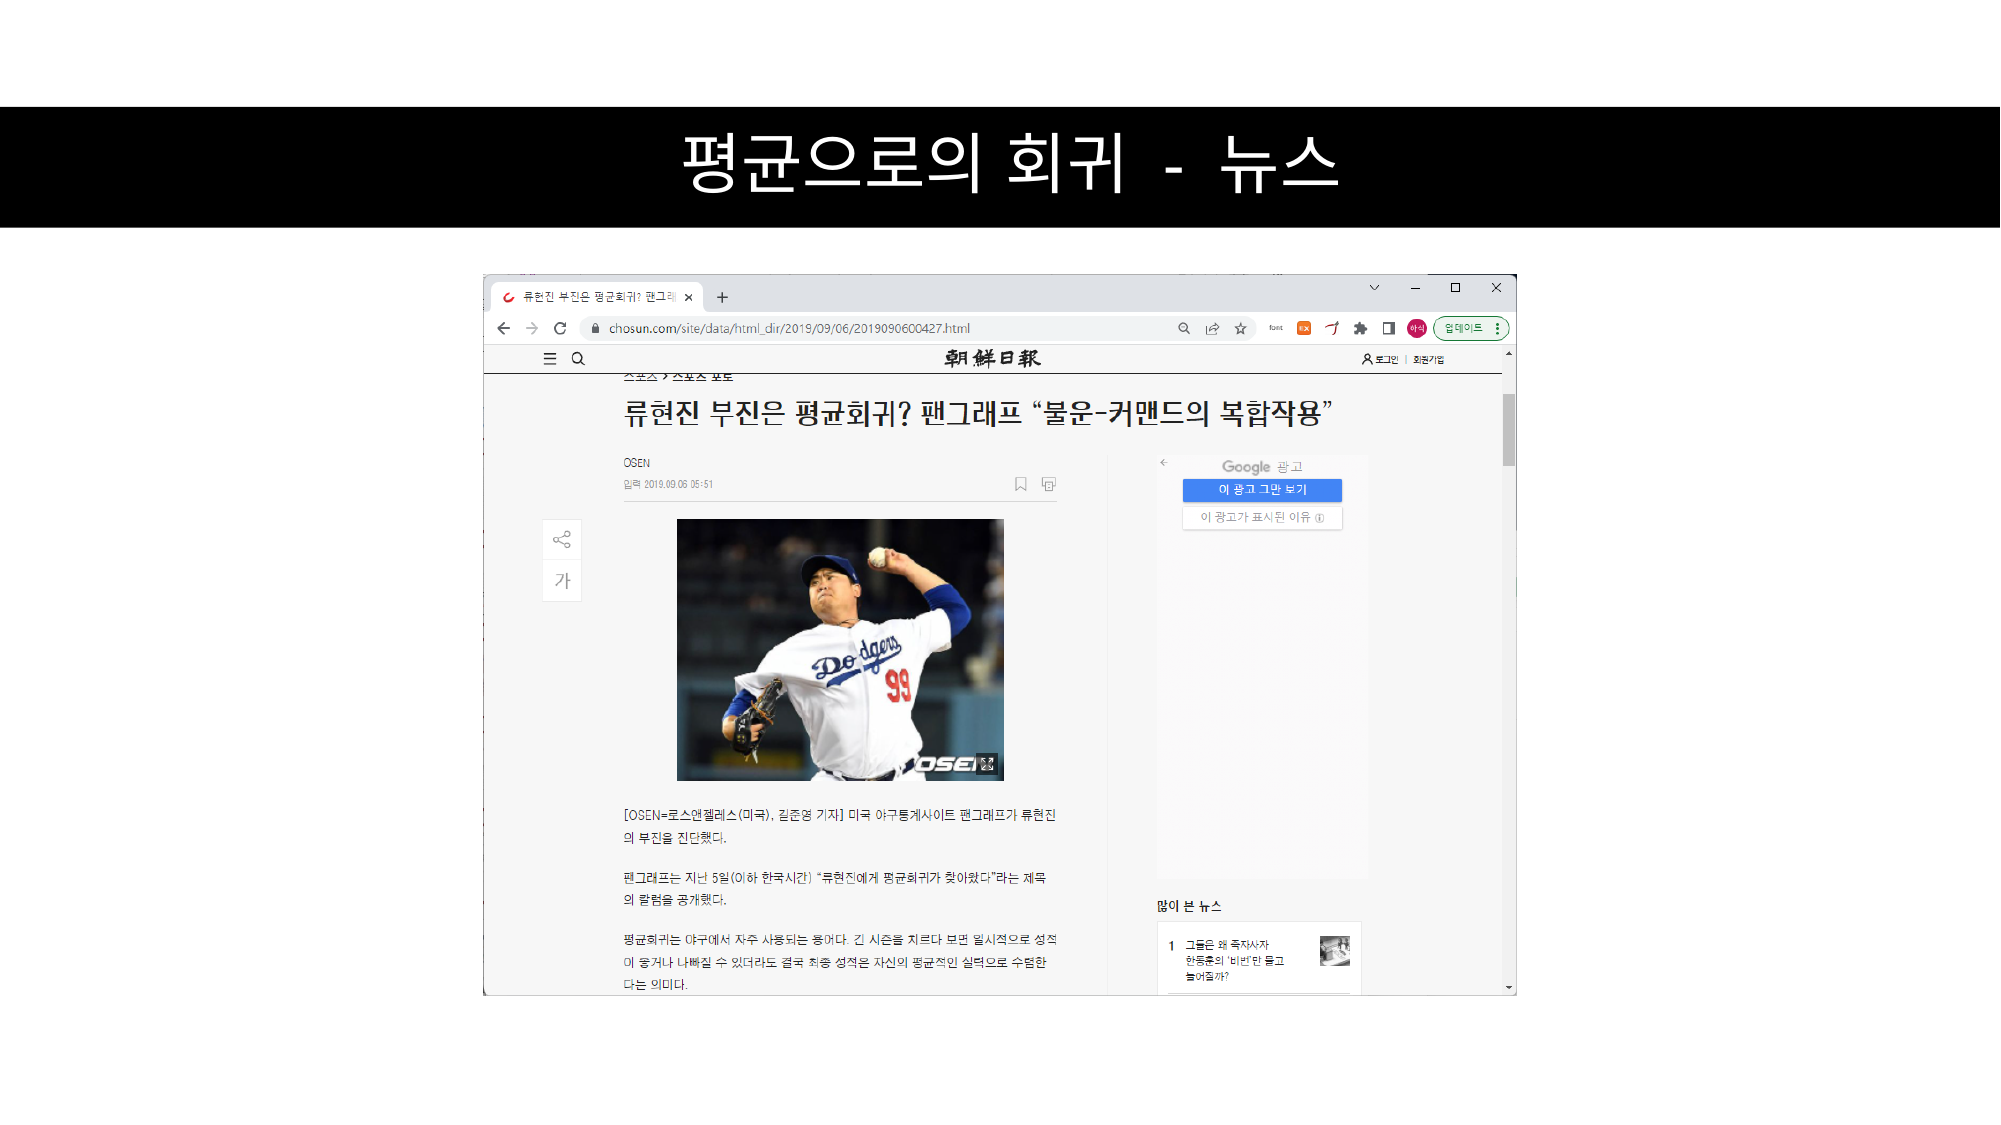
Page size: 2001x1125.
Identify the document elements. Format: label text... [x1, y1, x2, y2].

picture [483, 274, 1517, 996]
text_box [0, 106, 2000, 229]
title 평균으로의 회귀 - 뉴스 [91, 105, 1931, 228]
